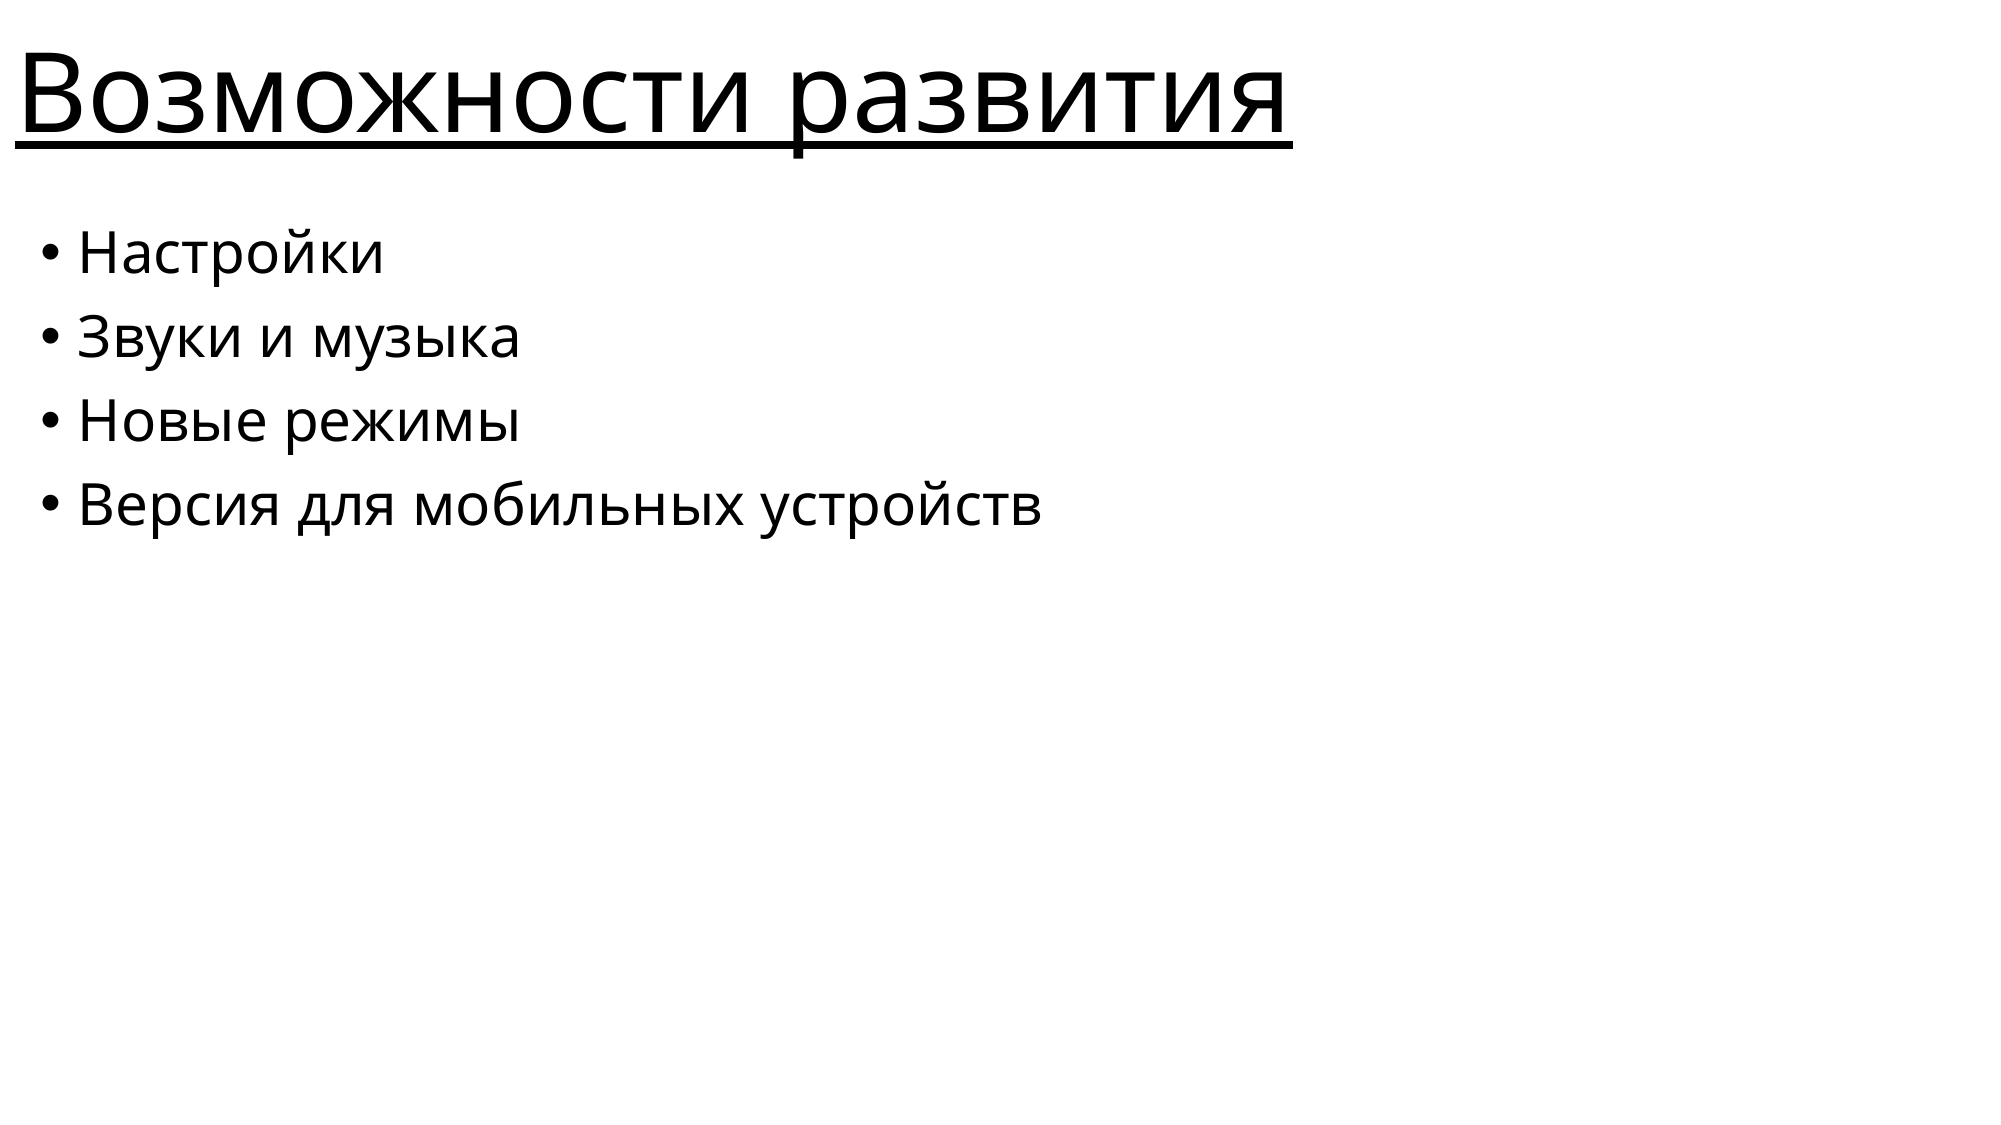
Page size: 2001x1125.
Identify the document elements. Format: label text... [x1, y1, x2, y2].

title Возможности развития [0, 0, 1512, 193]
list Настройки Звуки и музыка Новые режимы Версия для мобильных устройств [25, 215, 1751, 930]
